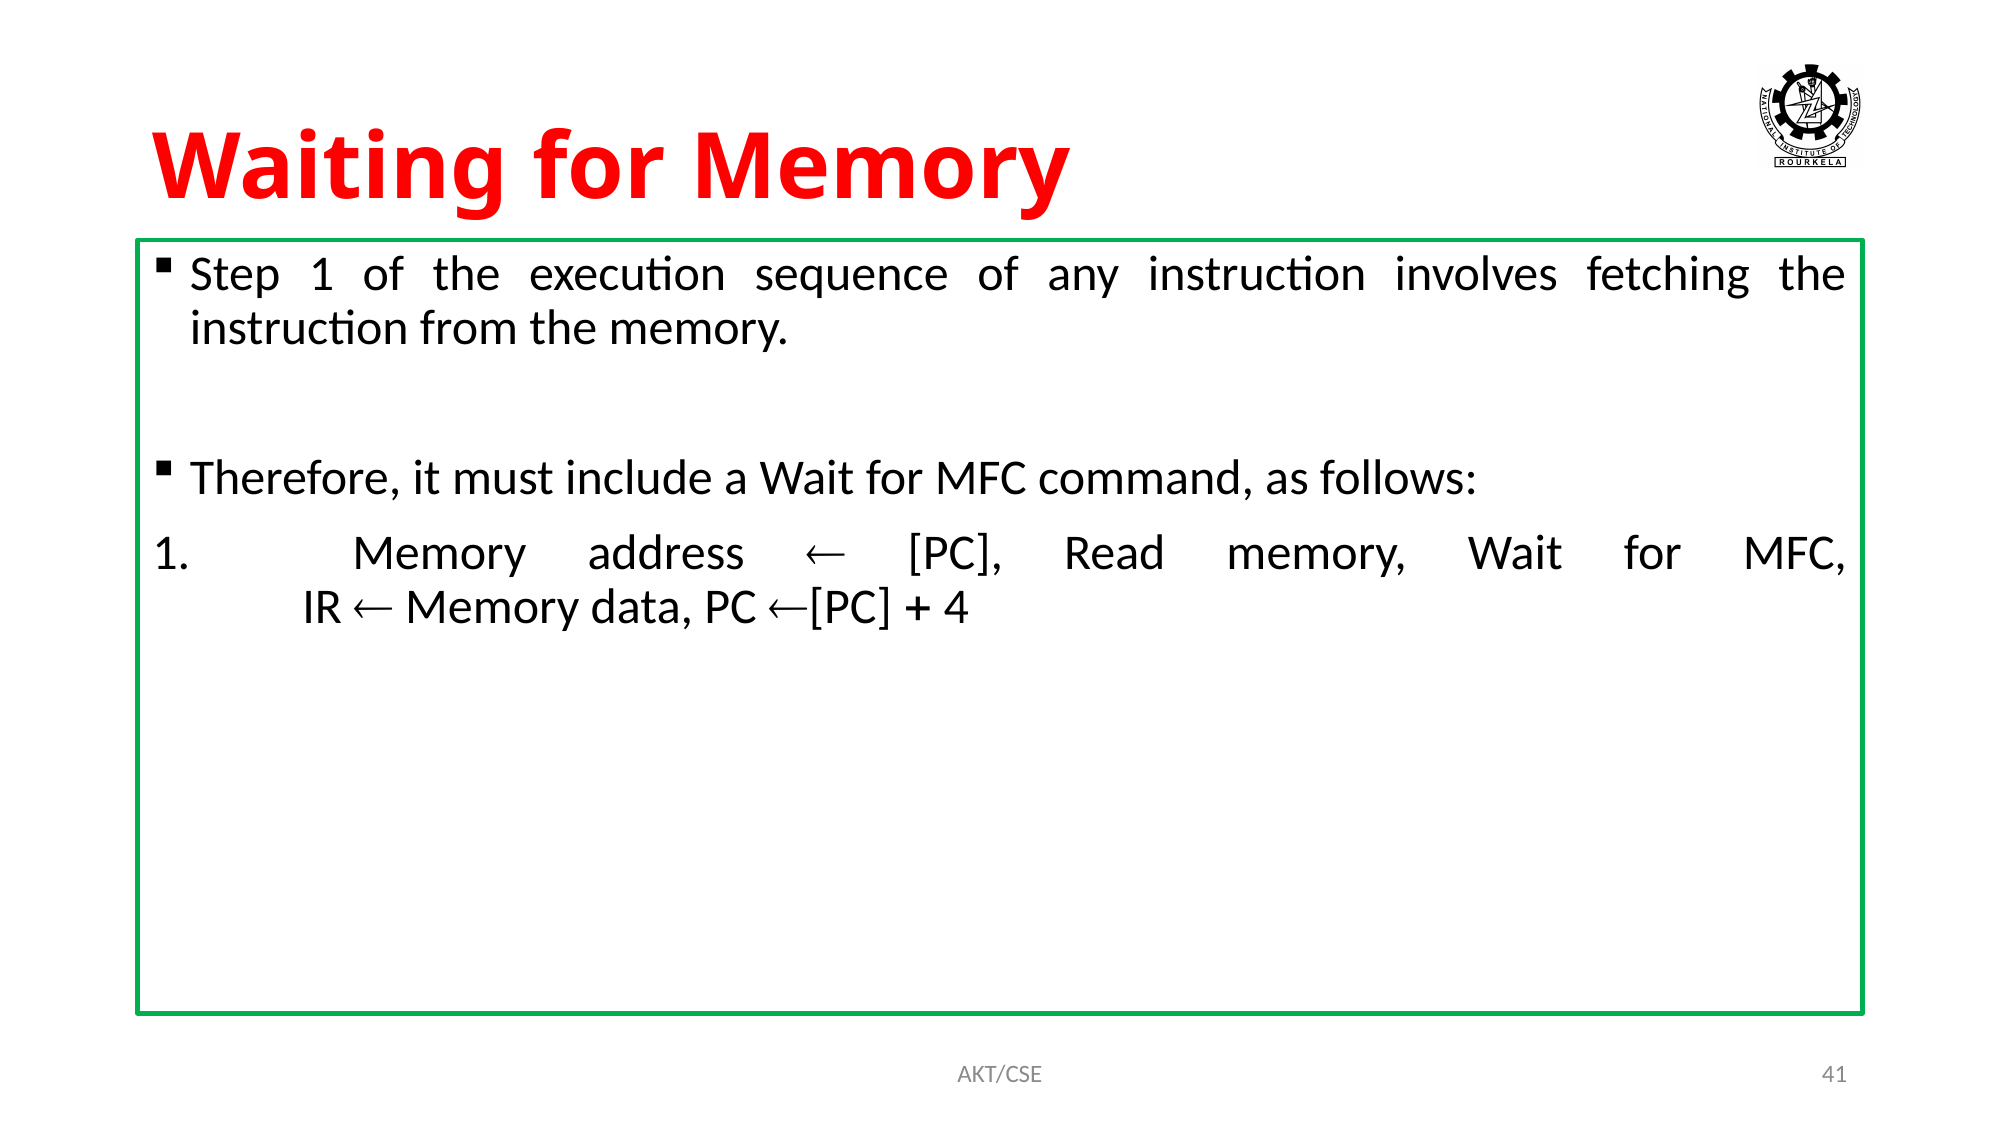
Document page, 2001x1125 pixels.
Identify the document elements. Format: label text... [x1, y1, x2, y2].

slide_number 41 [1412, 1042, 1863, 1103]
list Step 1 of the execution sequence of any instruction involves fetching the instruction from the memory. Therefore, it must include a Wait for MFC command, as follows: 1. Memory address  [PC], Read memory, Wait for MFC, IR  Memory data, PC [PC]  4 [137, 239, 1863, 1014]
title Waiting for Memory [137, 59, 1863, 239]
footer AKT/CSE [662, 1042, 1338, 1103]
